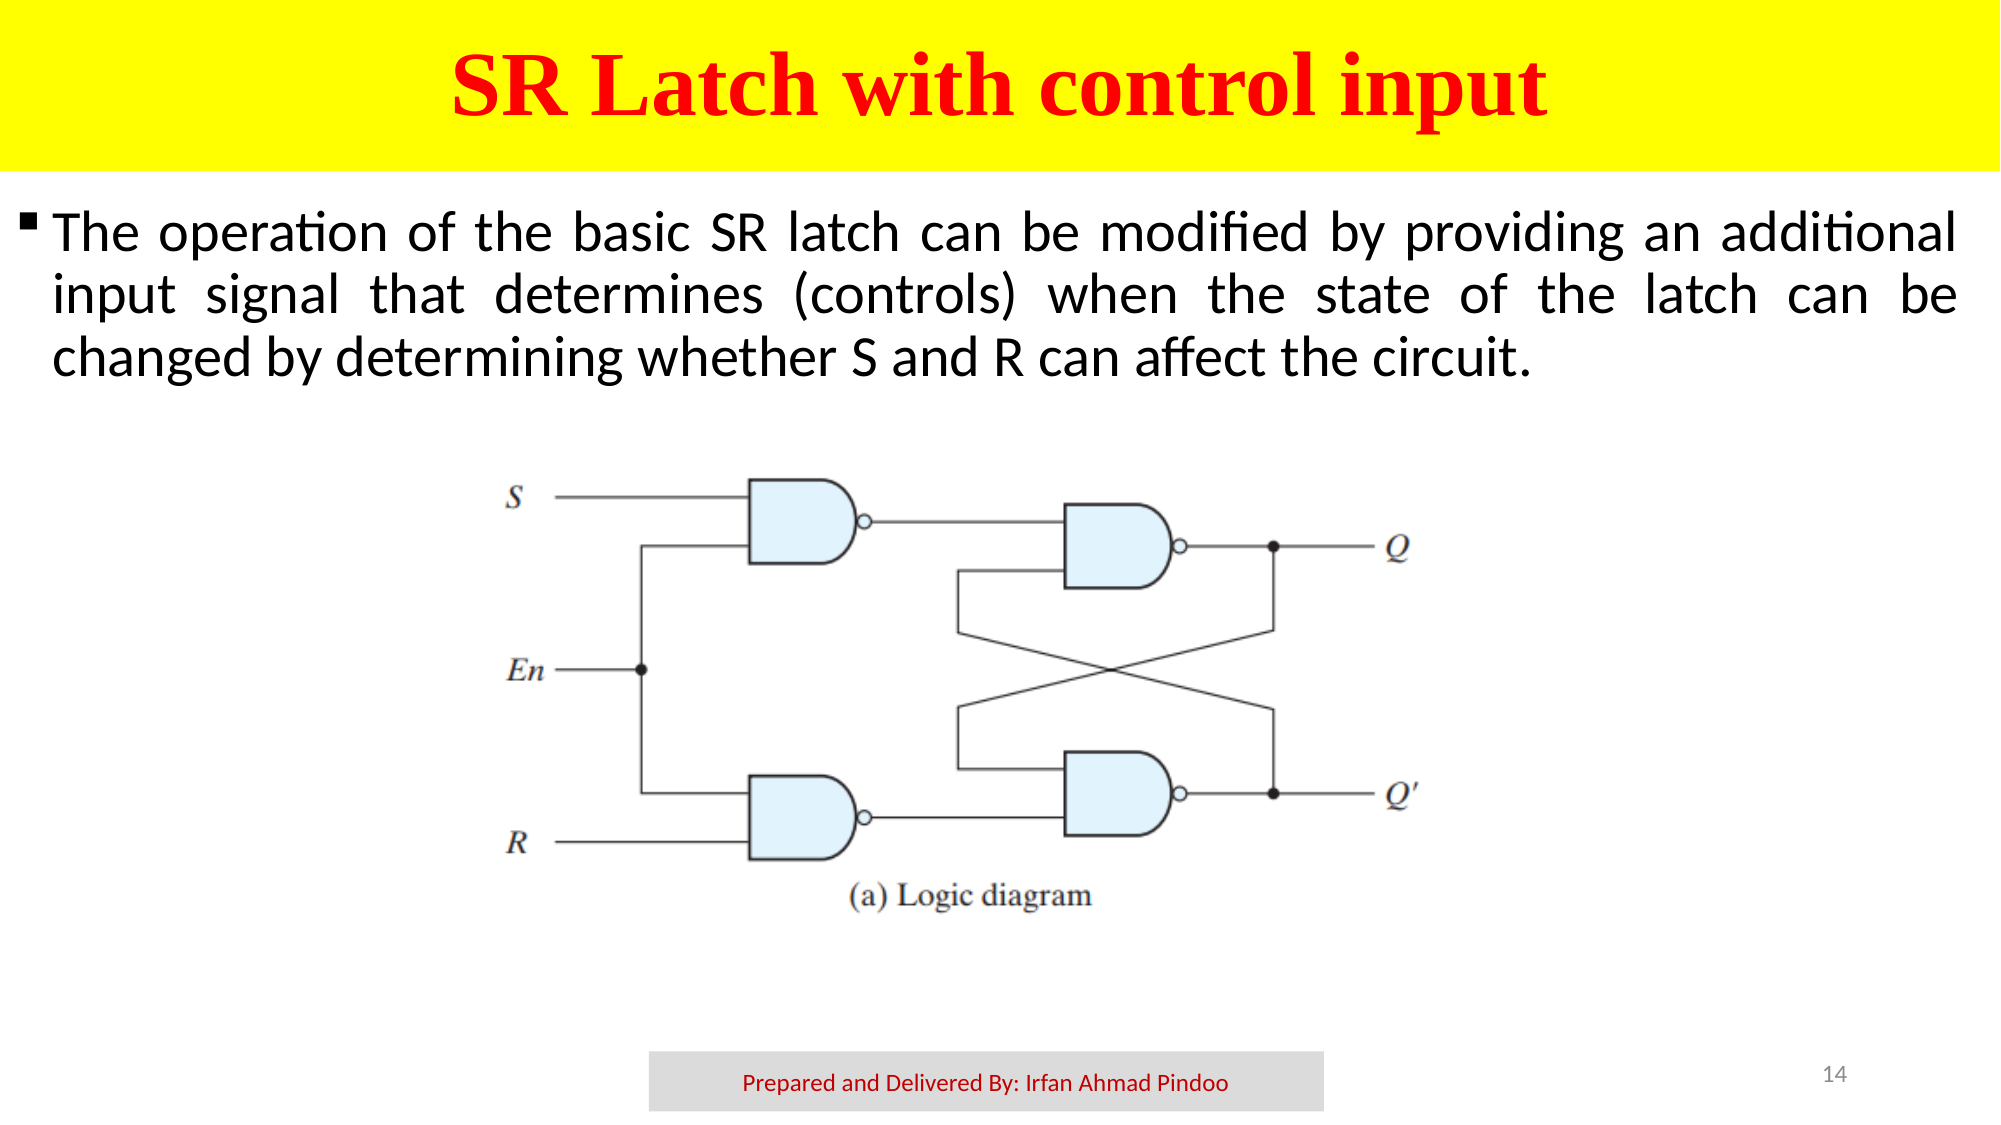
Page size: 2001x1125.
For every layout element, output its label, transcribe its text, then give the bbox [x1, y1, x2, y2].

list The operation of the basic SR latch can be modified by providing an additional input signal that determines (controls) when the state of the latch can be changed by determining whether S and R can affect the circuit. [0, 193, 1975, 1017]
picture [469, 442, 1457, 925]
footer Prepared and Delivered By: Irfan Ahmad Pindoo [648, 1051, 1324, 1112]
title SR Latch with control input [0, 0, 2000, 172]
slide_number 14 [1412, 1042, 1863, 1103]
